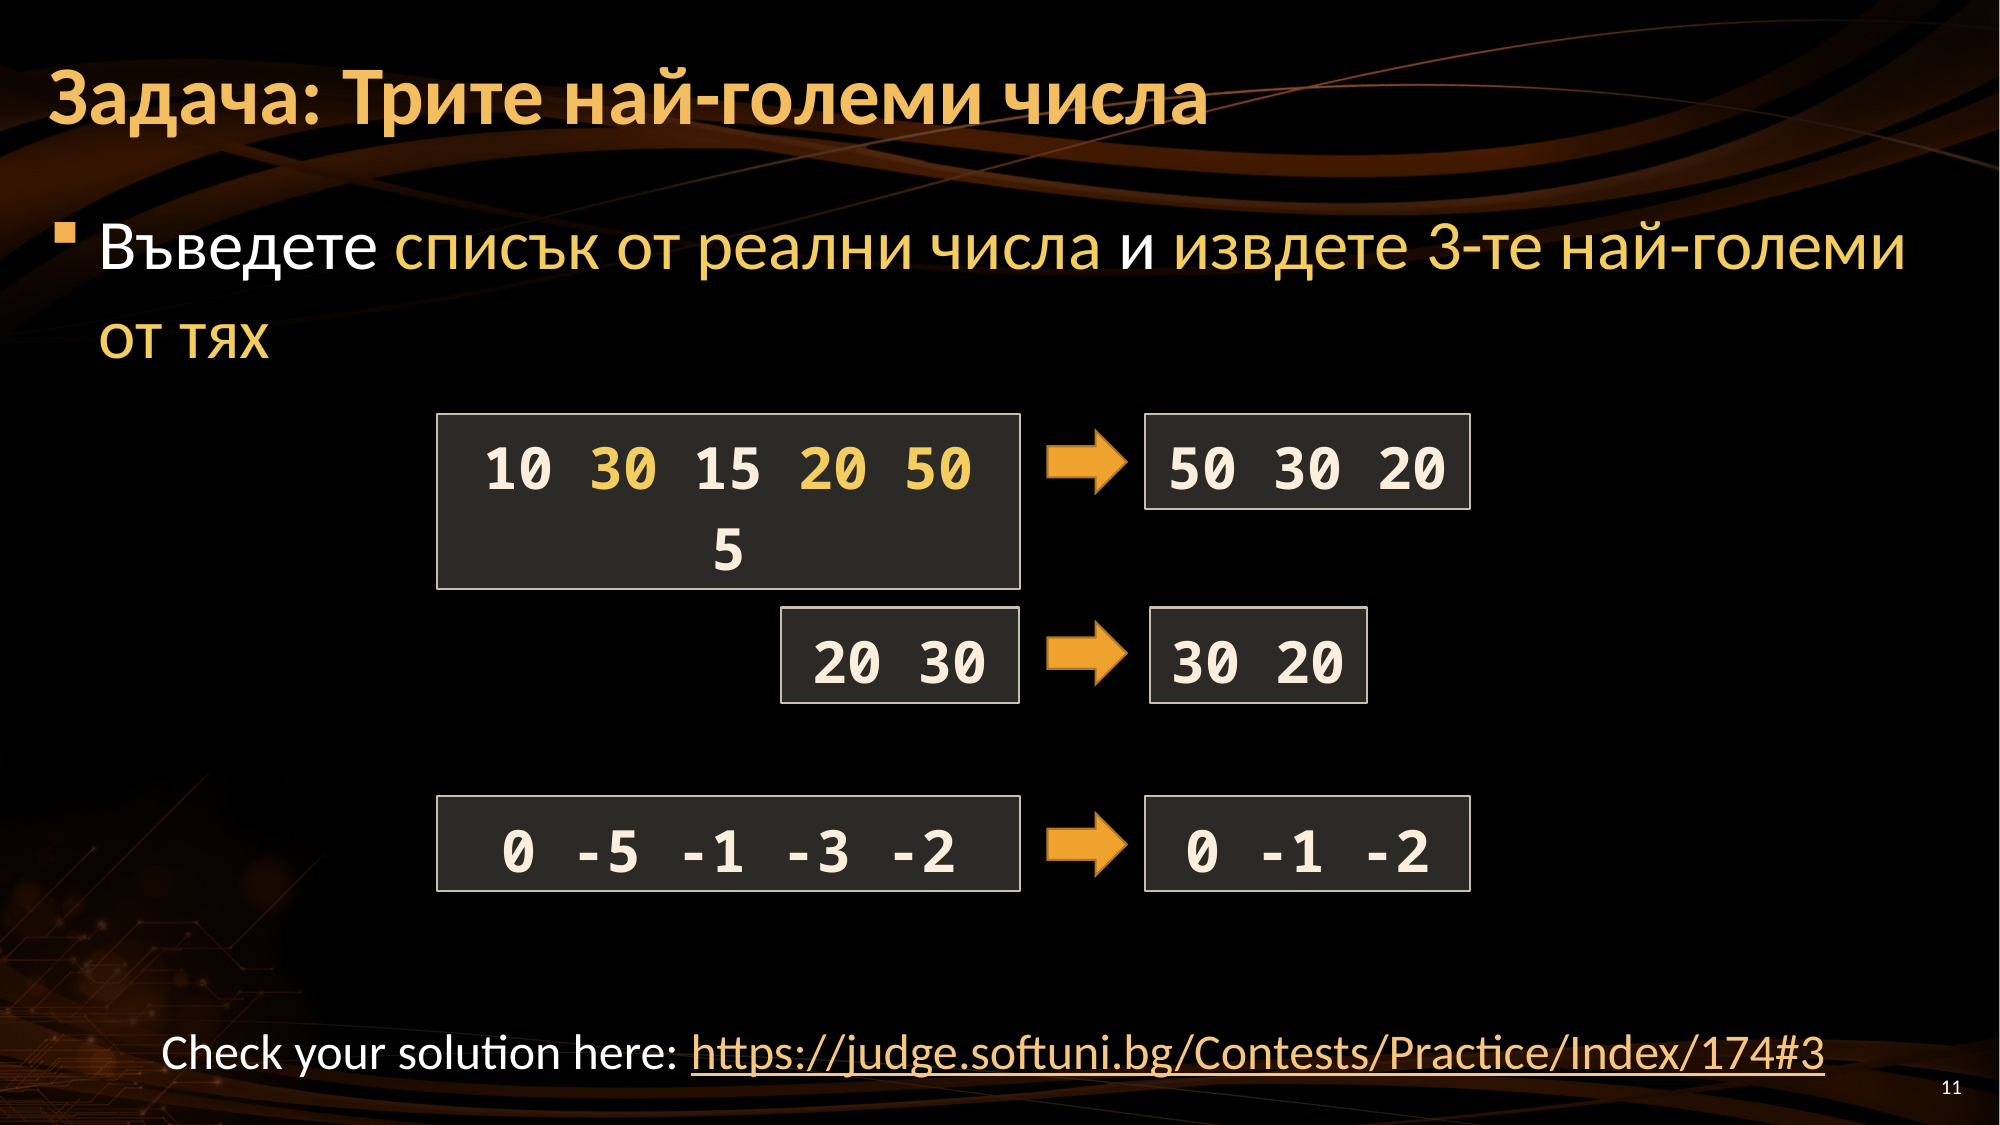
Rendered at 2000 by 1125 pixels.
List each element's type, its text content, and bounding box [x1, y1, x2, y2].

list Въведете списък от реални числа и извдете 3-те най-големи от тях [31, 188, 1968, 1103]
text_box 20 30 [781, 607, 1019, 703]
text_box [1046, 810, 1129, 879]
text_box Check your solution here: https://judge.softuni.bg/Contests/Practice/Index/174#3 [124, 1012, 1863, 1088]
text_box 0 -5 -1 -3 -2 [437, 796, 1021, 892]
text_box [1046, 428, 1129, 496]
text_box 30 20 [1149, 607, 1367, 703]
text_box 50 30 20 [1145, 413, 1471, 509]
text_box 0 -1 -2 [1145, 796, 1471, 892]
picture [0, 0, 2000, 1125]
slide_number 11 [1897, 1070, 1968, 1103]
text_box 10 30 15 20 50 5 [437, 413, 1021, 590]
text_box [1046, 619, 1129, 687]
title Задача: Трите най-големи числа [30, 6, 1968, 189]
